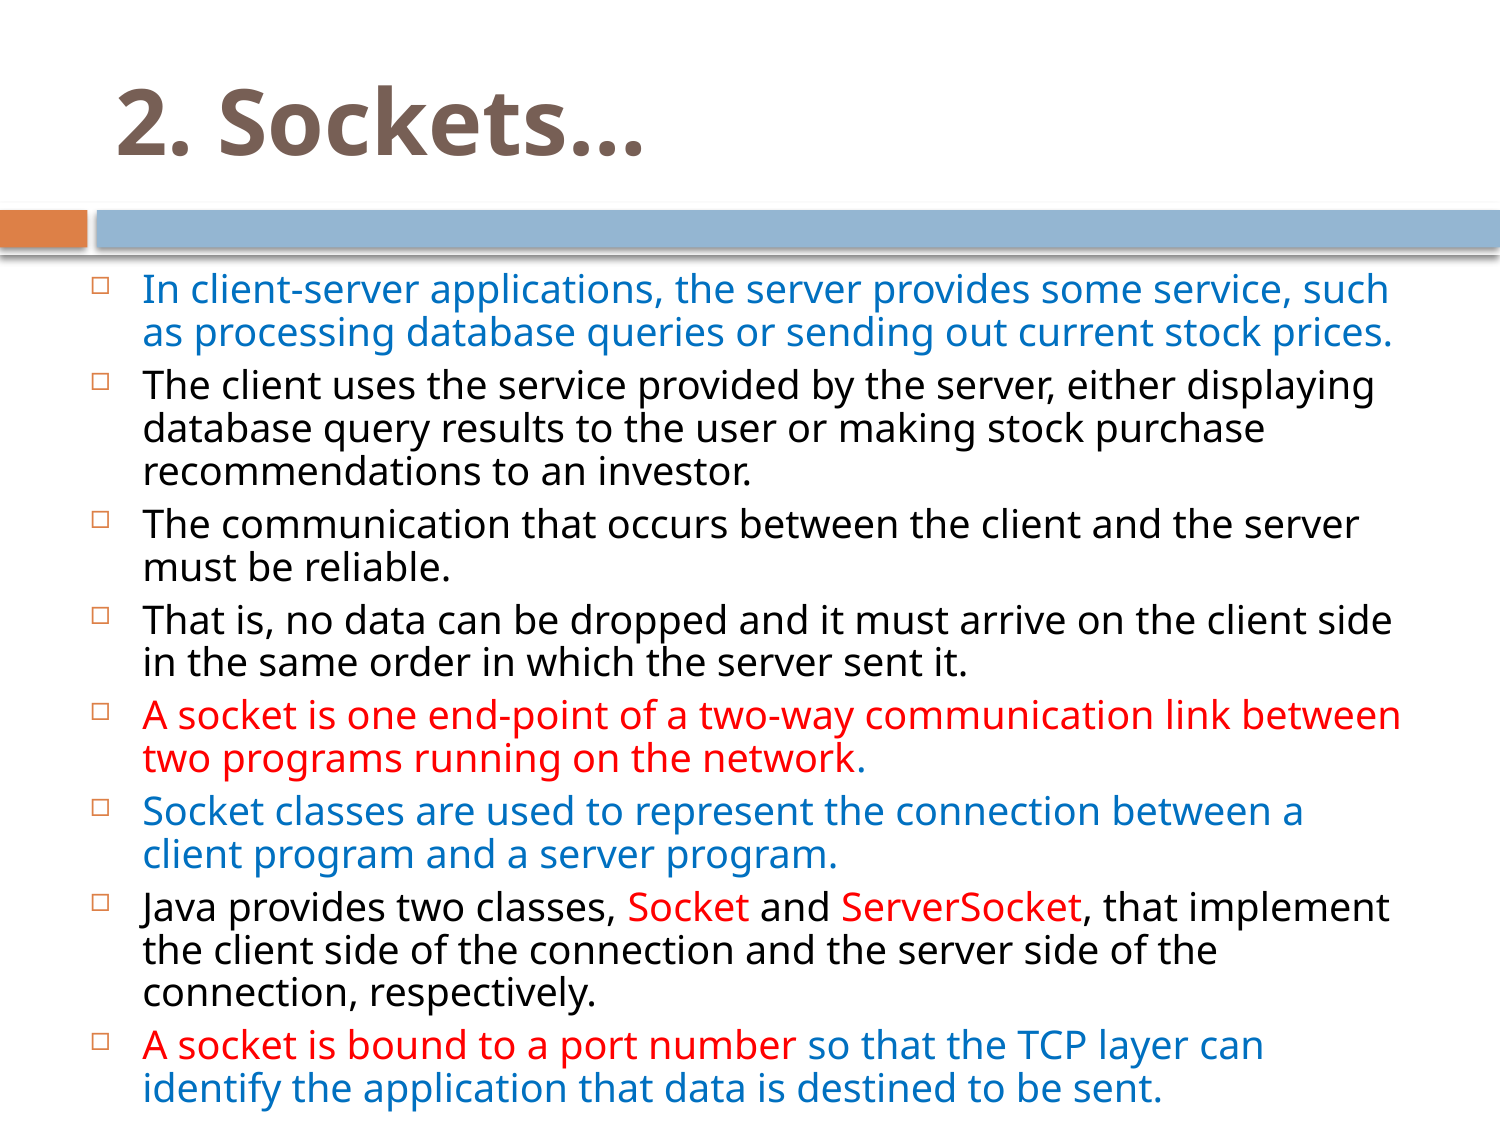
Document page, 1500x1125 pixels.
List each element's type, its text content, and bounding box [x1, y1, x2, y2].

list In client-server applications, the server provides some service, such as processing database queries or sending out current stock prices. The client uses the service provided by the server, either displaying database query results to the user or making stock purchase recommendations to an investor. The communication that occurs between the client and the server must be reliable. That is, no data can be dropped and it must arrive on the client side in the same order in which the server sent it. A socket is one end-point of a two-way communication link between two programs running on the network. Socket classes are used to represent the connection between a client program and a server program. Java provides two classes, Socket and ServerSocket, that implement the client side of the connection and the server side of the connection, respectively. A socket is bound to a port number so that the TCP layer can identify the application that data is destined to be sent. [75, 262, 1425, 1125]
title 2. Sockets… [100, 37, 1438, 200]
